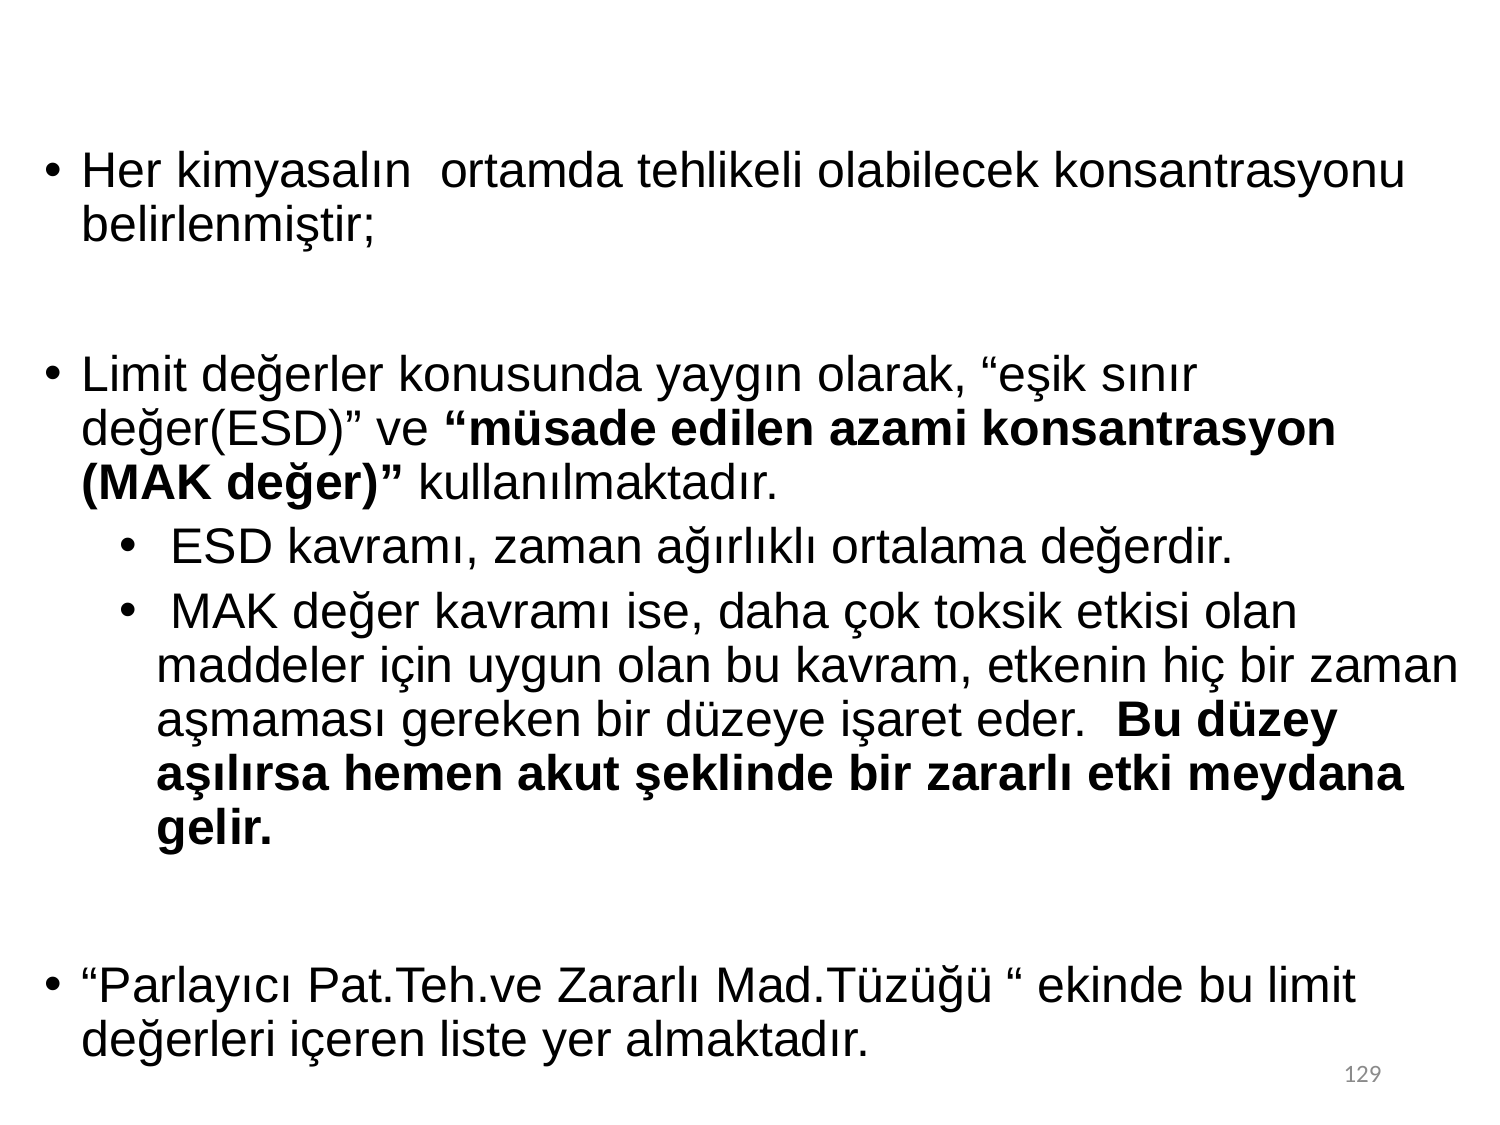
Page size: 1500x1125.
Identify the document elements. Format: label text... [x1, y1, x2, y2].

list Her kimyasalın ortamda tehlikeli olabilecek konsantrasyonu belirlenmiştir; Limit değerler konusunda yaygın olarak, “eşik sınır değer(ESD)” ve “müsade edilen azami konsantrasyon (MAK değer)” kullanılmaktadır. ESD kavramı, zaman ağırlıklı ortalama değerdir. MAK değer kavramı ise, daha çok toksik etkisi olan maddeler için uygun olan bu kavram, etkenin hiç bir zaman aşmaması gereken bir düzeye işaret eder. Bu düzey aşılırsa hemen akut şeklinde bir zararlı etki meydana gelir. “Parlayıcı Pat.Teh.ve Zararlı Mad.Tüzüğü “ ekinde bu limit değerleri içeren liste yer almaktadır. [29, 137, 1483, 1106]
slide_number 129 [1059, 1042, 1397, 1103]
